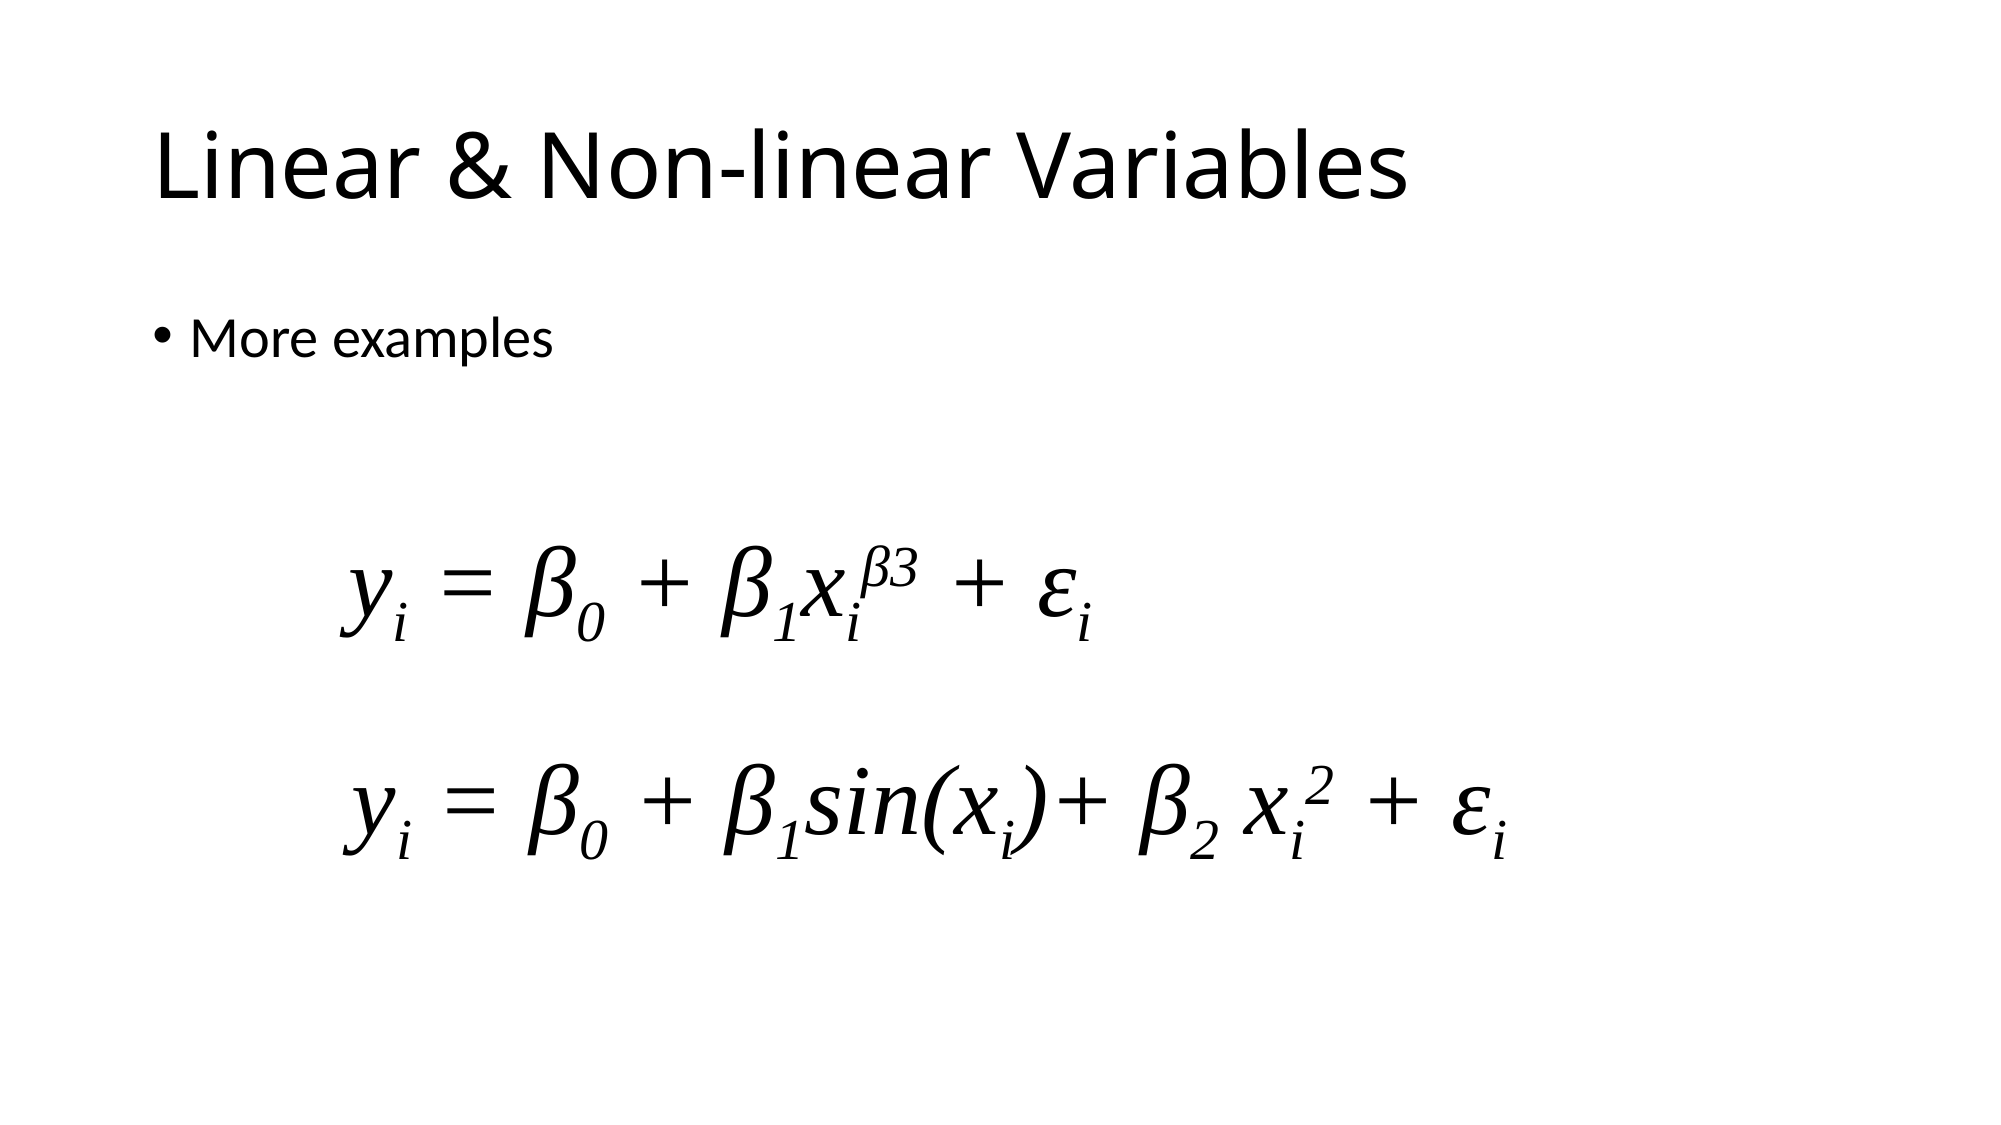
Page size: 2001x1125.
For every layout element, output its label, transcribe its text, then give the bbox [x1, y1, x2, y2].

text_box yi = β0 + β1xiβ3 + εi [333, 508, 1108, 661]
text_box yi = β0 + β1sin(xi)+ β2 xi2 + εi [336, 726, 1523, 879]
list More examples [137, 299, 1863, 1014]
title Linear & Non-linear Variables [137, 59, 1863, 278]
